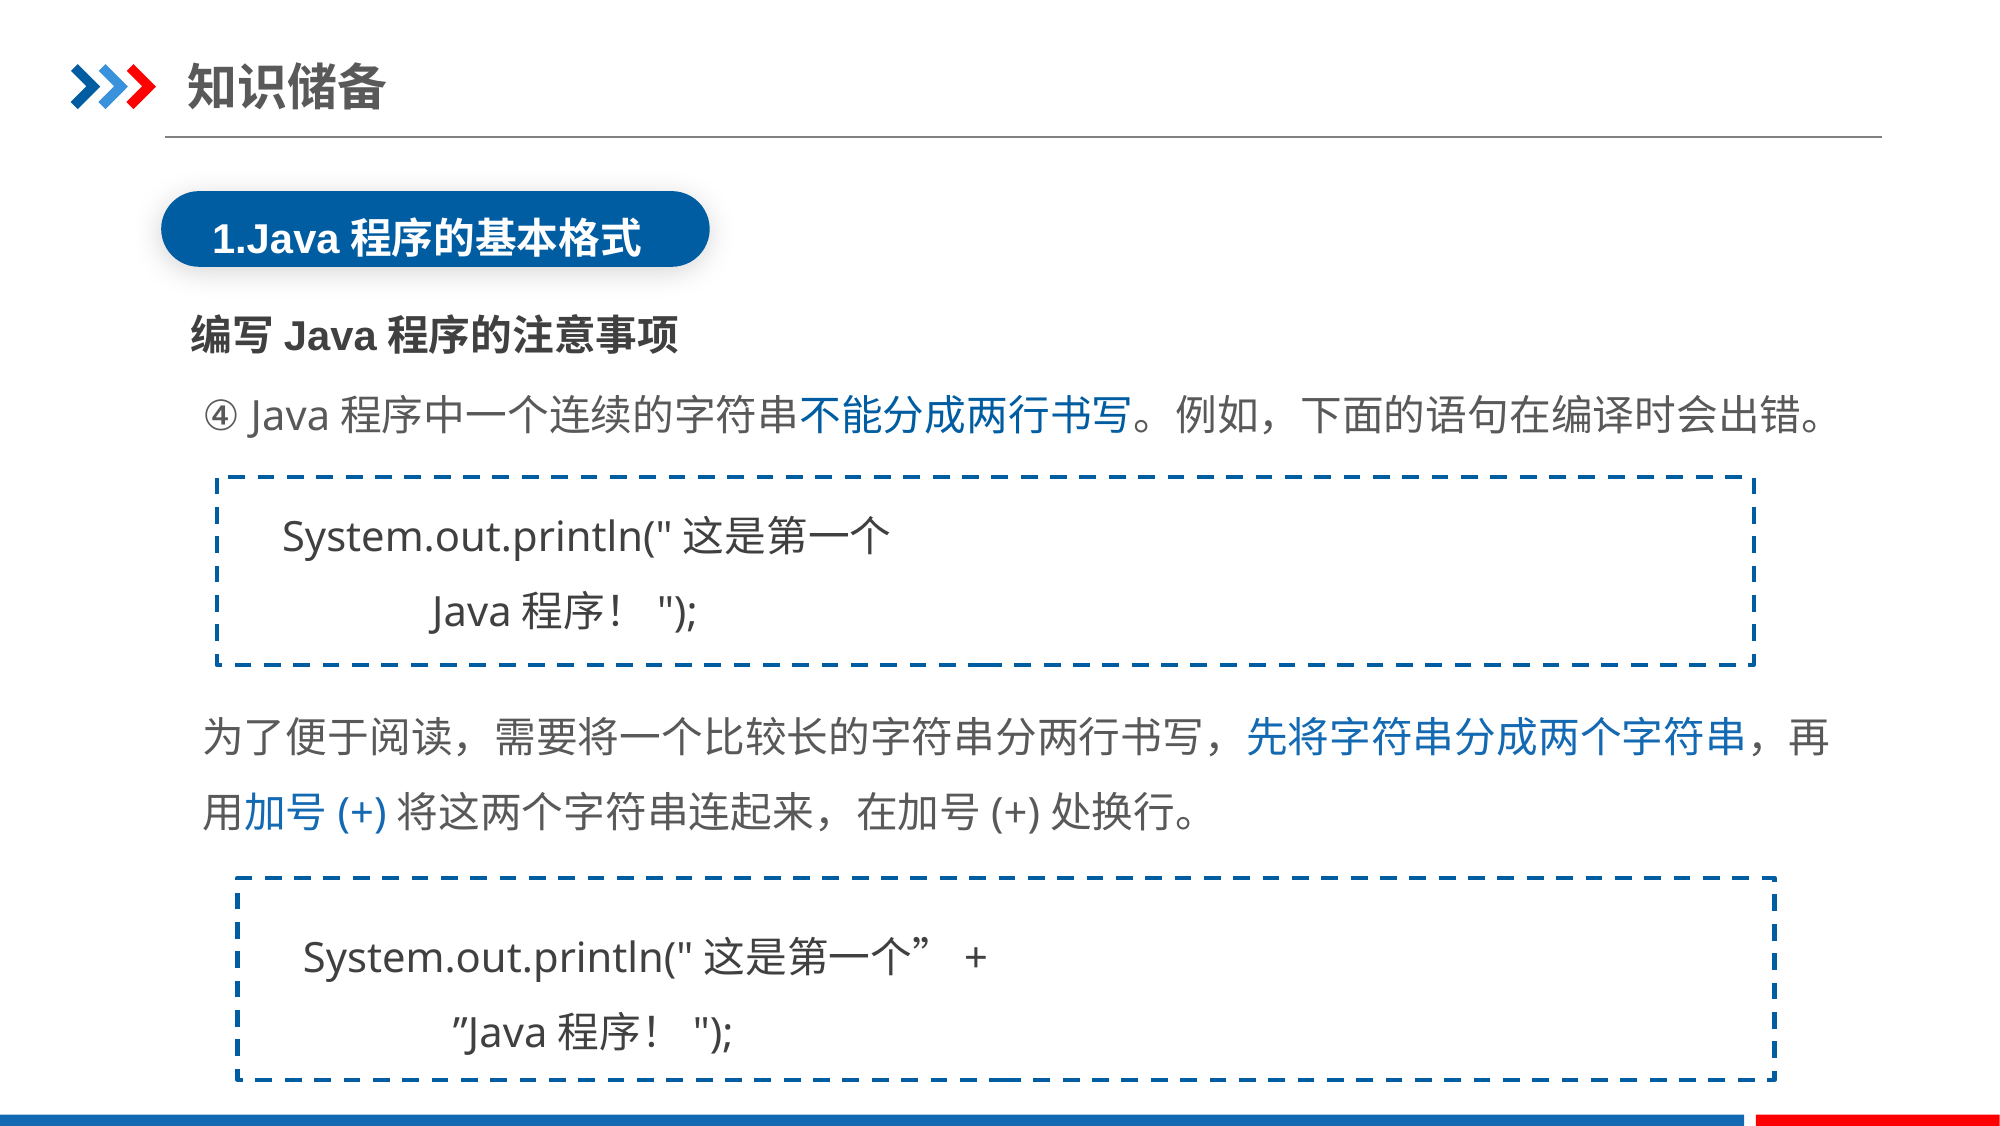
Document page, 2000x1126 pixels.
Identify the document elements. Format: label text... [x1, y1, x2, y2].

text_box System.out.println("这是第一个 Java程序！"); [267, 477, 1457, 643]
text_box 知识储备 [187, 43, 827, 127]
text_box [215, 475, 1756, 667]
text_box [708, 212, 712, 246]
text_box 1.Java程序的基本格式 [147, 186, 708, 270]
text_box 编写Java程序的注意事项 [175, 300, 764, 366]
text_box ④ Java程序中一个连续的字符串不能分成两行书写。例如，下面的语句在编译时会出错。 [187, 356, 1878, 446]
text_box System.out.println("这是第一个”+ ”Java程序！"); [288, 898, 1478, 1064]
text_box 为了便于阅读，需要将一个比较长的字符串分两行书写，先将字符串分成两个字符串，再用加号(+)将这两个字符串连起来，在加号(+)处换行。 [187, 678, 1848, 844]
text_box [235, 876, 1777, 1082]
